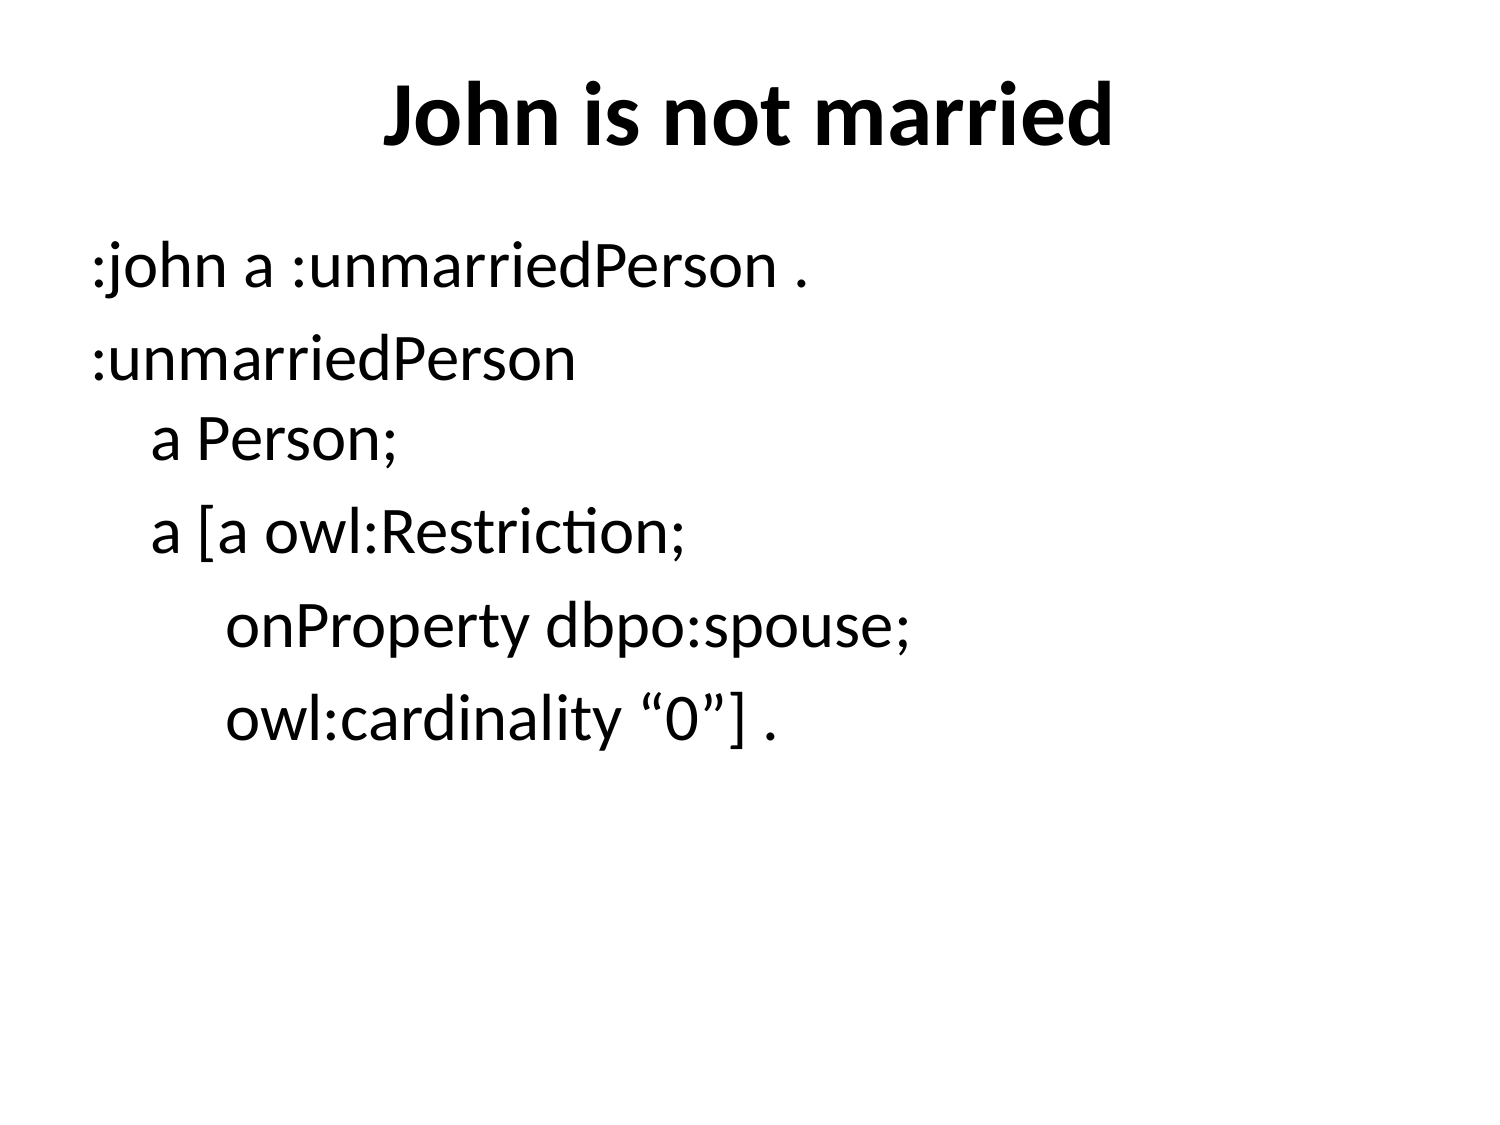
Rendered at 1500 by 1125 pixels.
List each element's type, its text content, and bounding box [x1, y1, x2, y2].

list :john a :unmarriedPerson . :unmarriedPerson a Person; a [a owl:Restriction; onProperty dbpo:spouse; owl:cardinality “0”] . [75, 213, 1425, 1009]
title John is not married [75, 45, 1425, 172]
